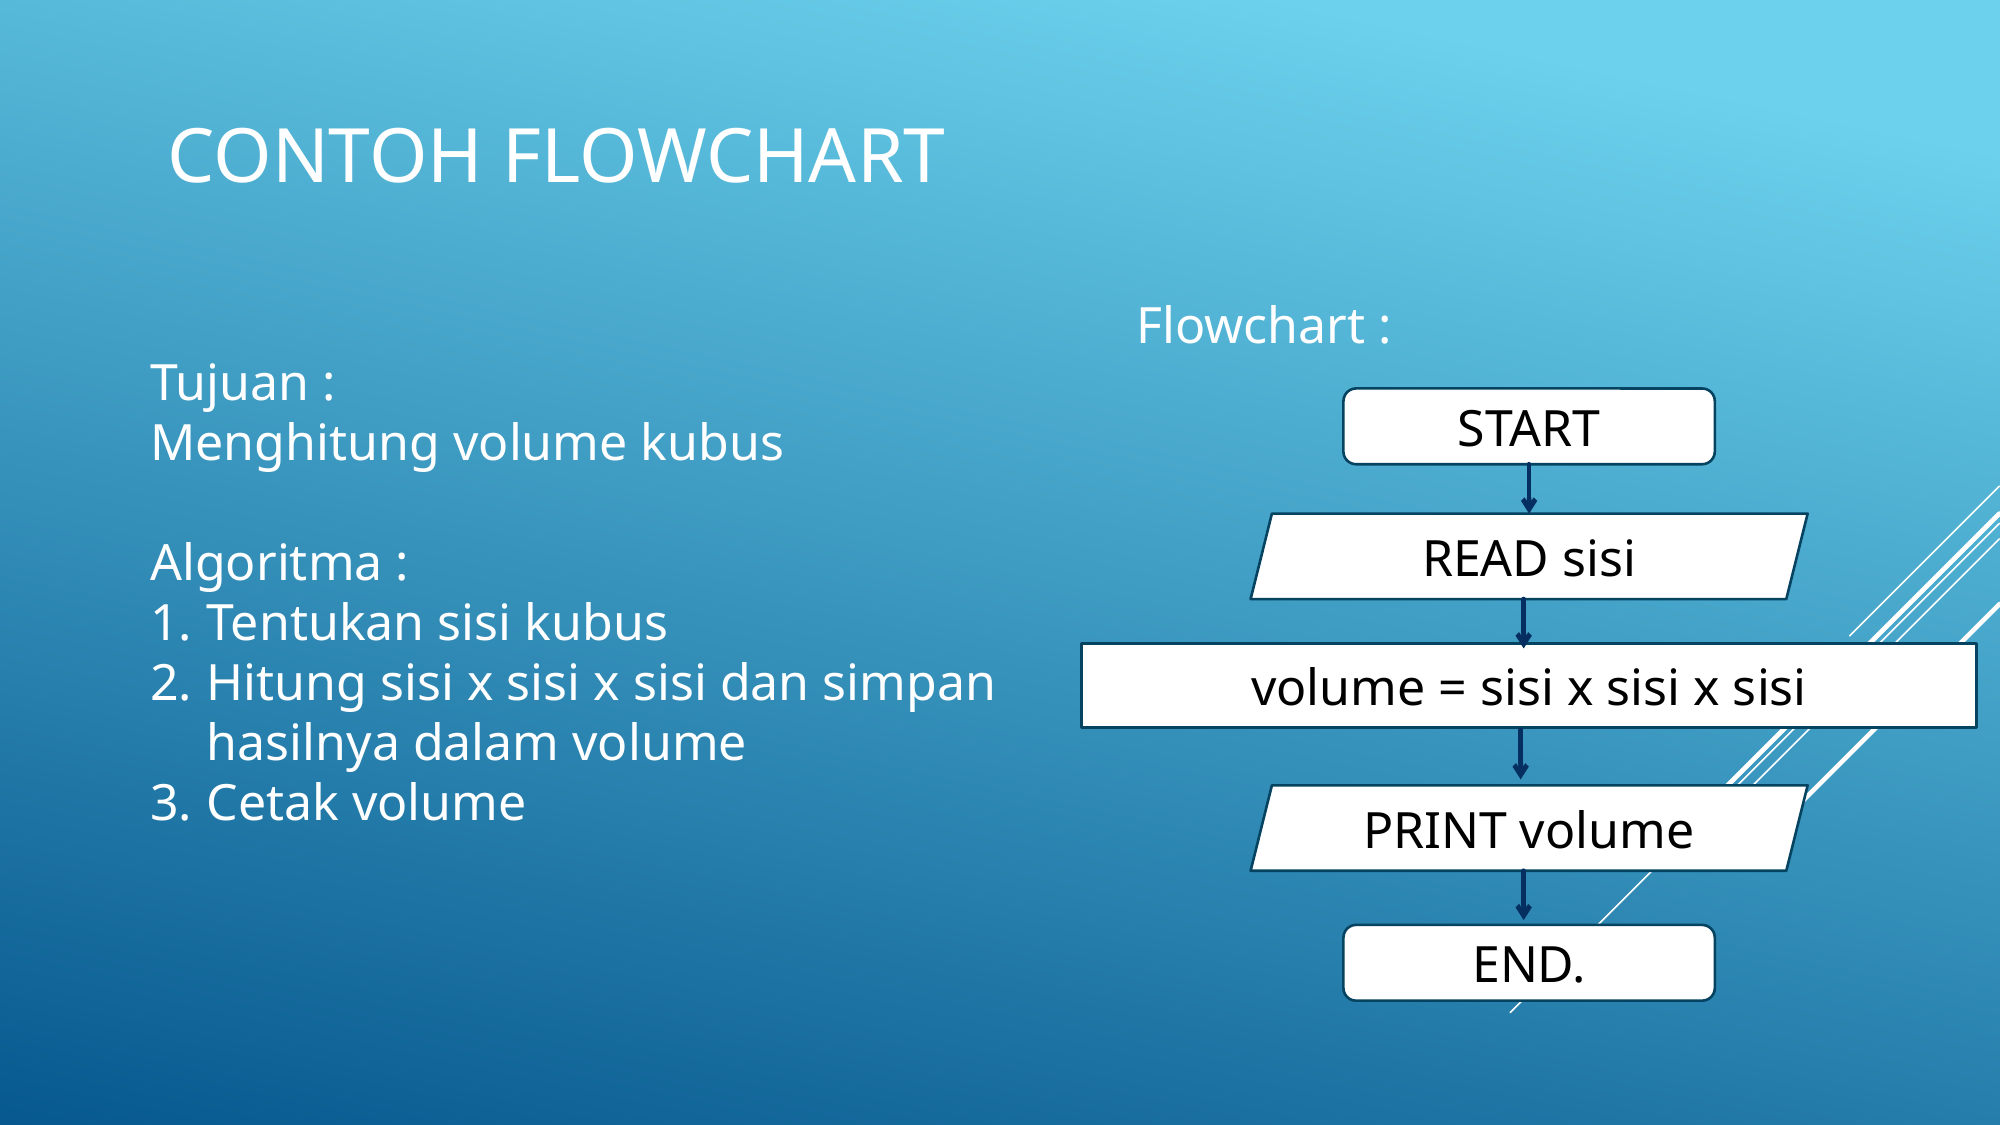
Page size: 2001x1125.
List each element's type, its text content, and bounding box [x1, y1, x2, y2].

text_box Flowchart : [1121, 285, 1408, 361]
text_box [1081, 388, 1977, 1001]
title Contoh Flowchart [152, 29, 1553, 277]
text_box Tujuan : Menghitung volume kubus Algoritma : Tentukan sisi kubus Hitung sisi x sisi x sisi dan simpan hasilnya dalam volume Cetak volume [135, 343, 1065, 899]
